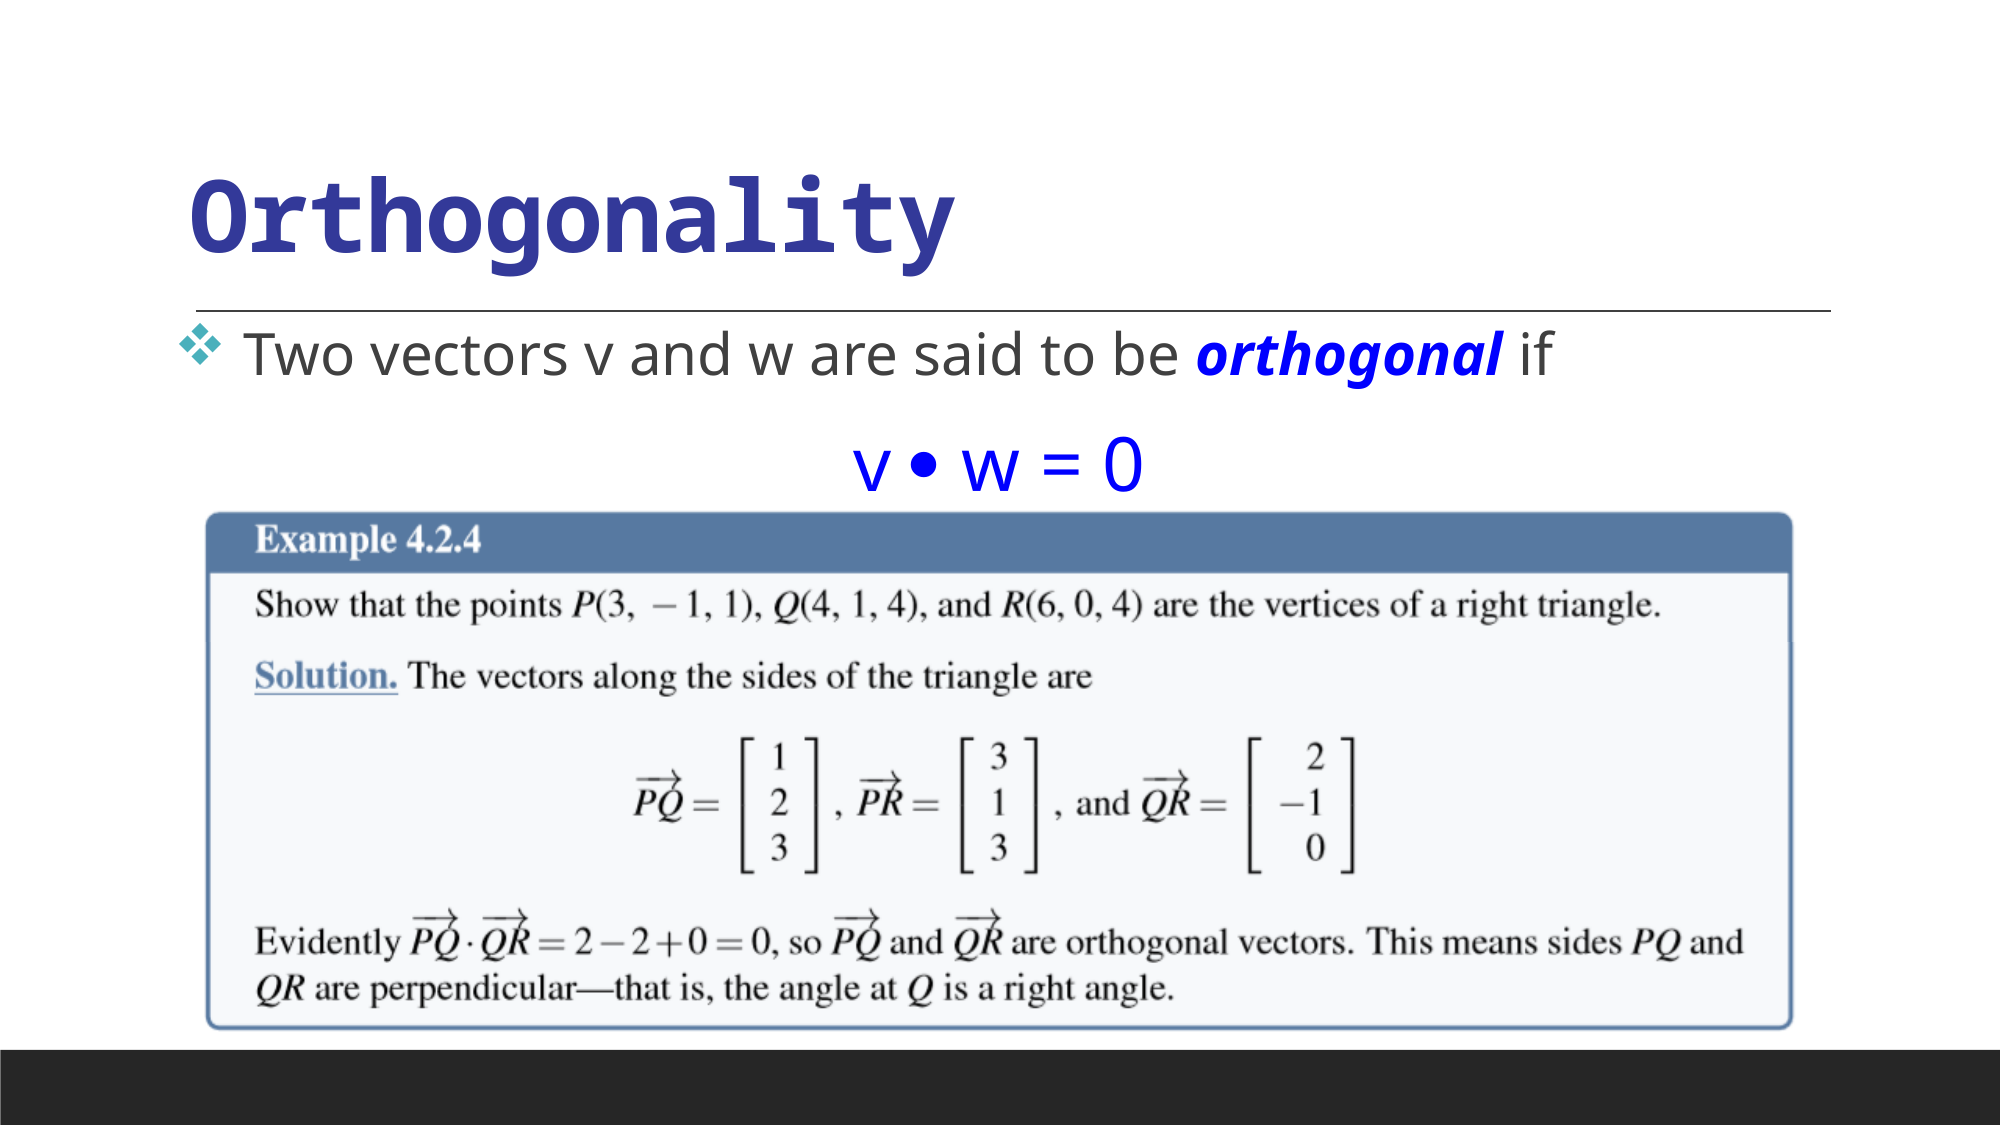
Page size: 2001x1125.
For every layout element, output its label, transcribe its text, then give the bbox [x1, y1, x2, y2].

picture [199, 506, 1800, 1036]
list Two vectors v and w are said to be orthogonal if v  w = 0 [174, 309, 1825, 927]
title Orthogonality [174, 43, 1825, 282]
